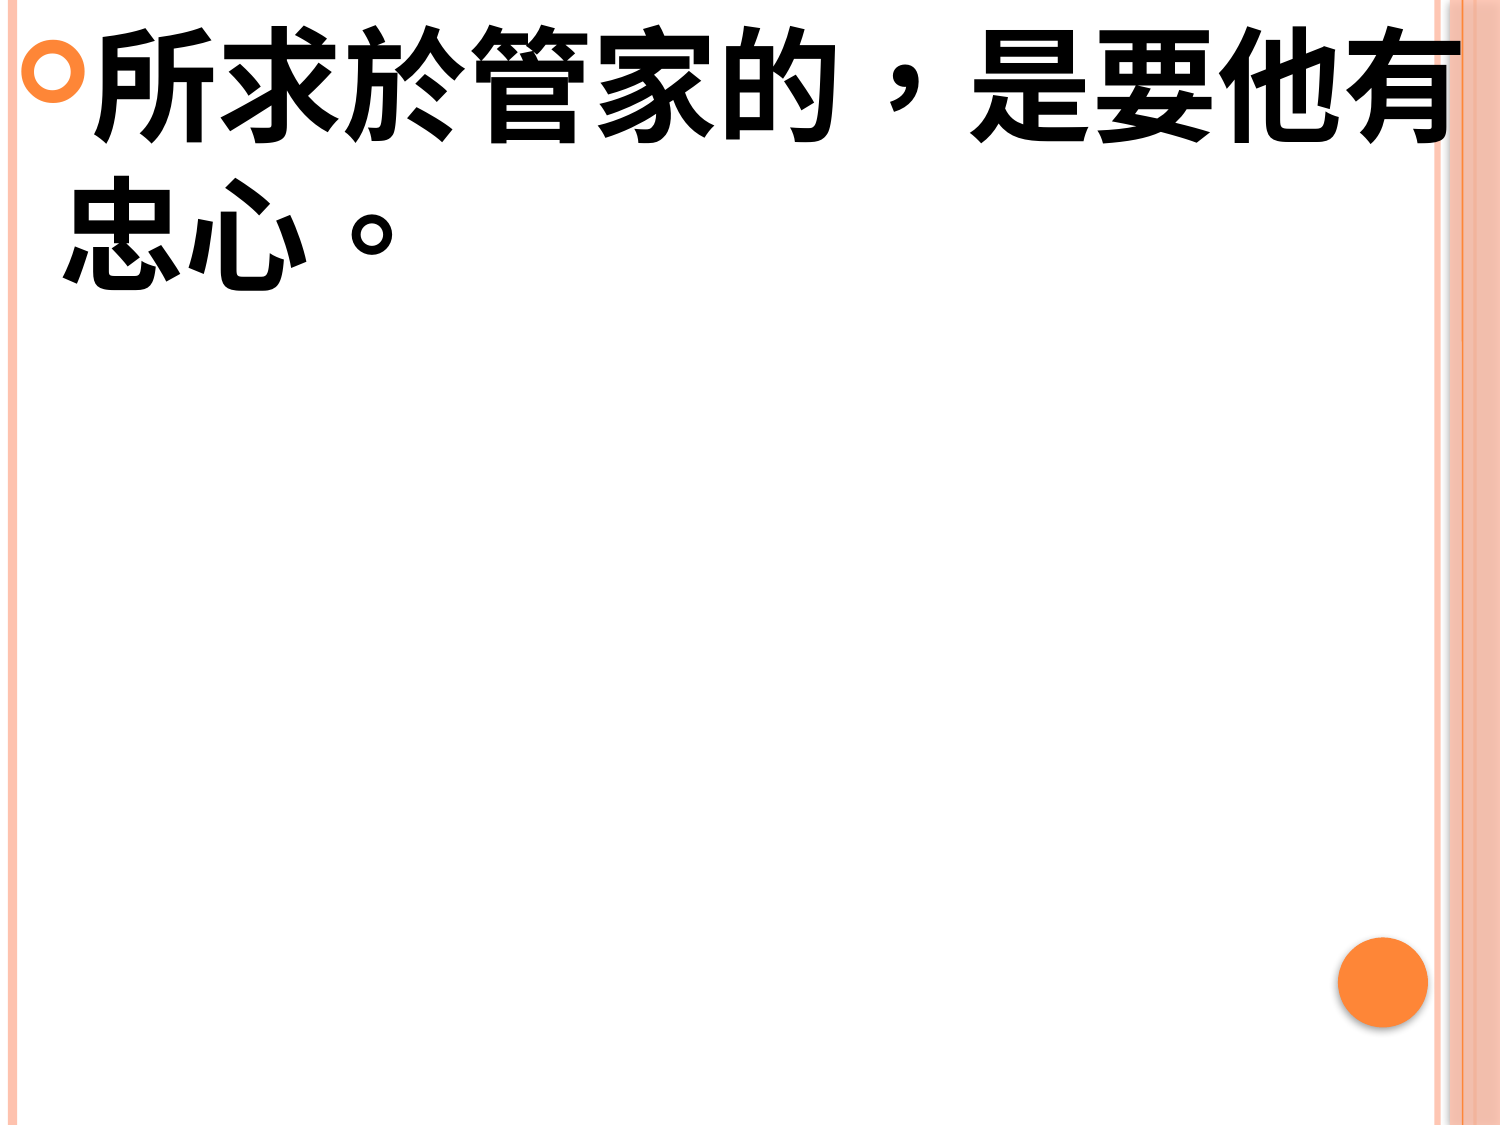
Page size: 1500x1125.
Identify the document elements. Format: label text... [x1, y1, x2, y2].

list 所求於管家的，是要他有忠心。 [0, 0, 1500, 1125]
